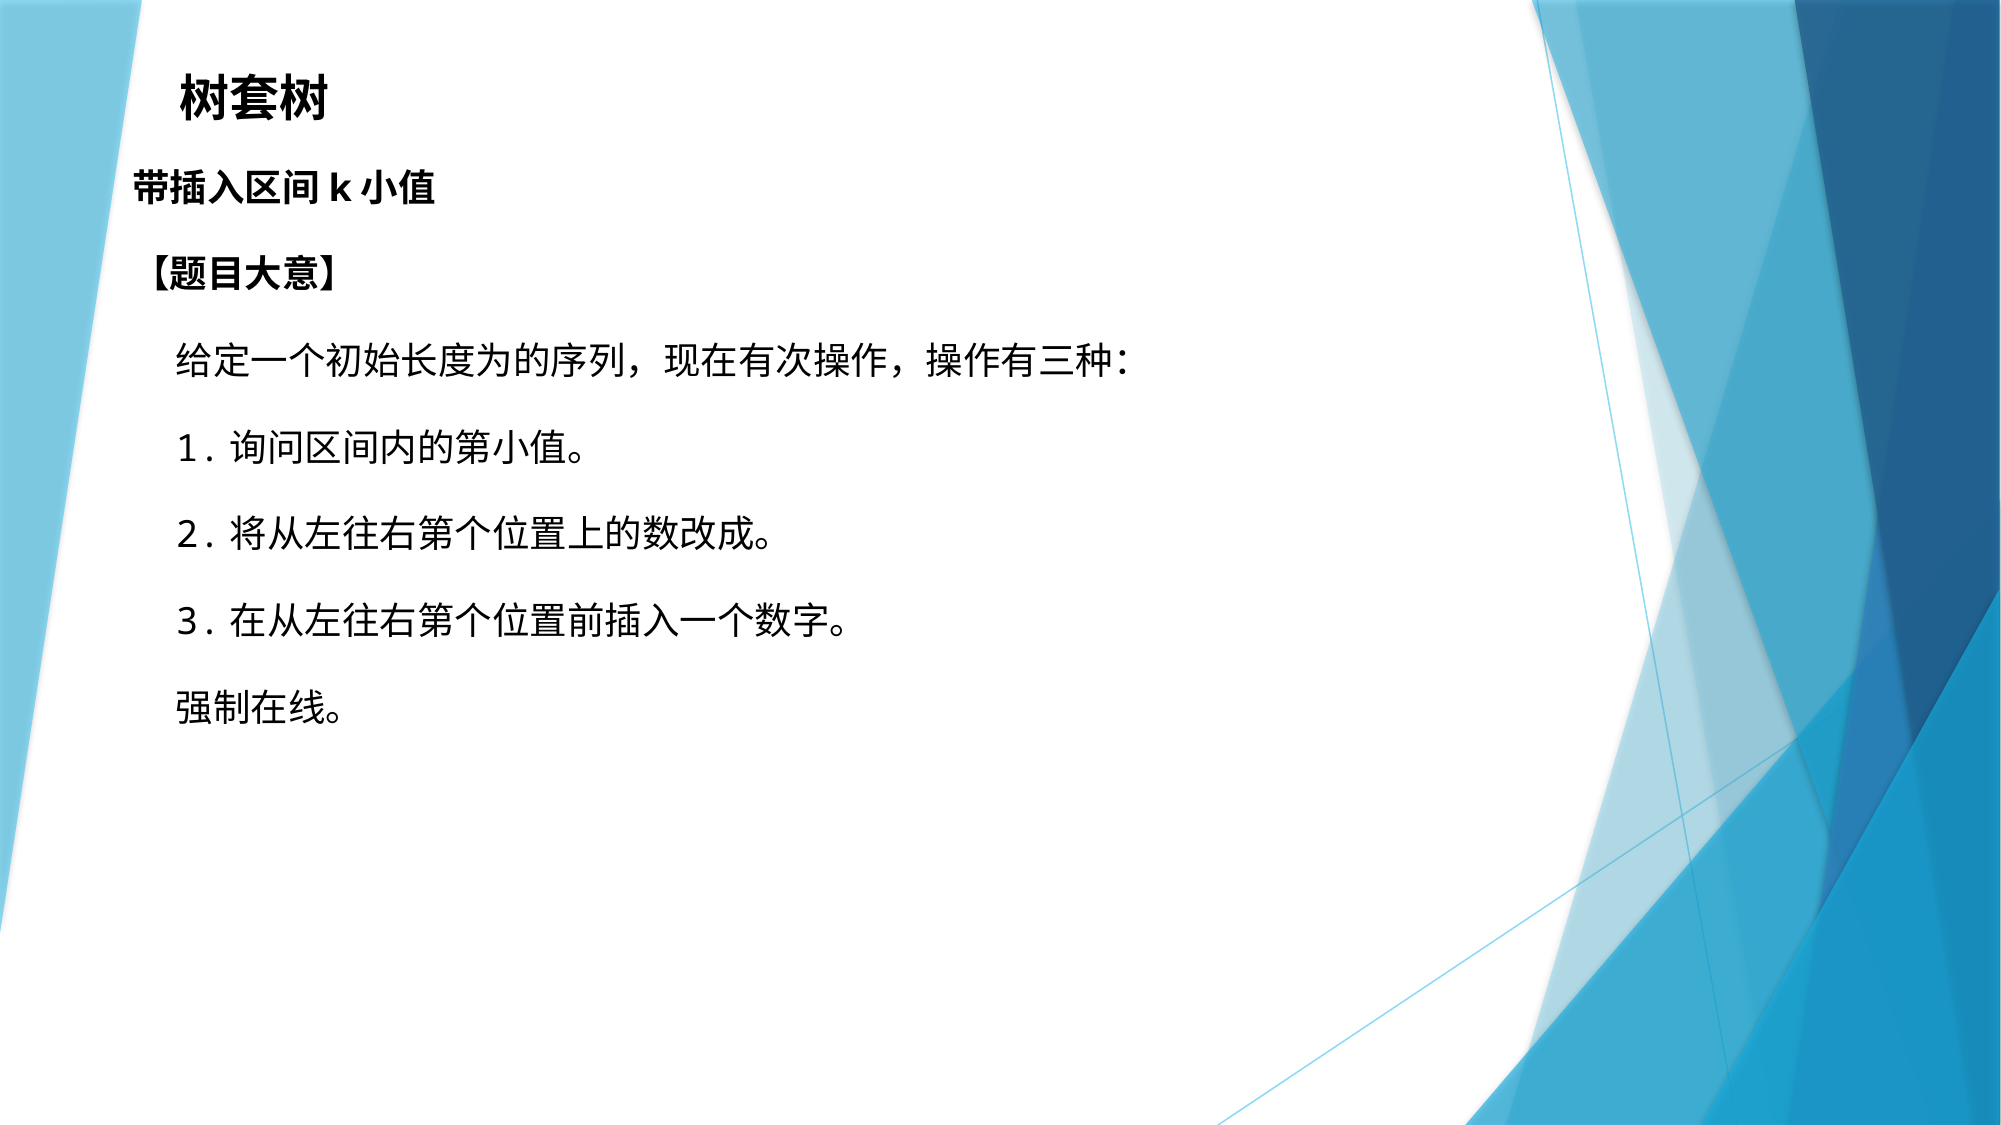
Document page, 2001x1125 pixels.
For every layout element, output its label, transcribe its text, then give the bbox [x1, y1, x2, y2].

title 树套树 [164, 43, 869, 135]
